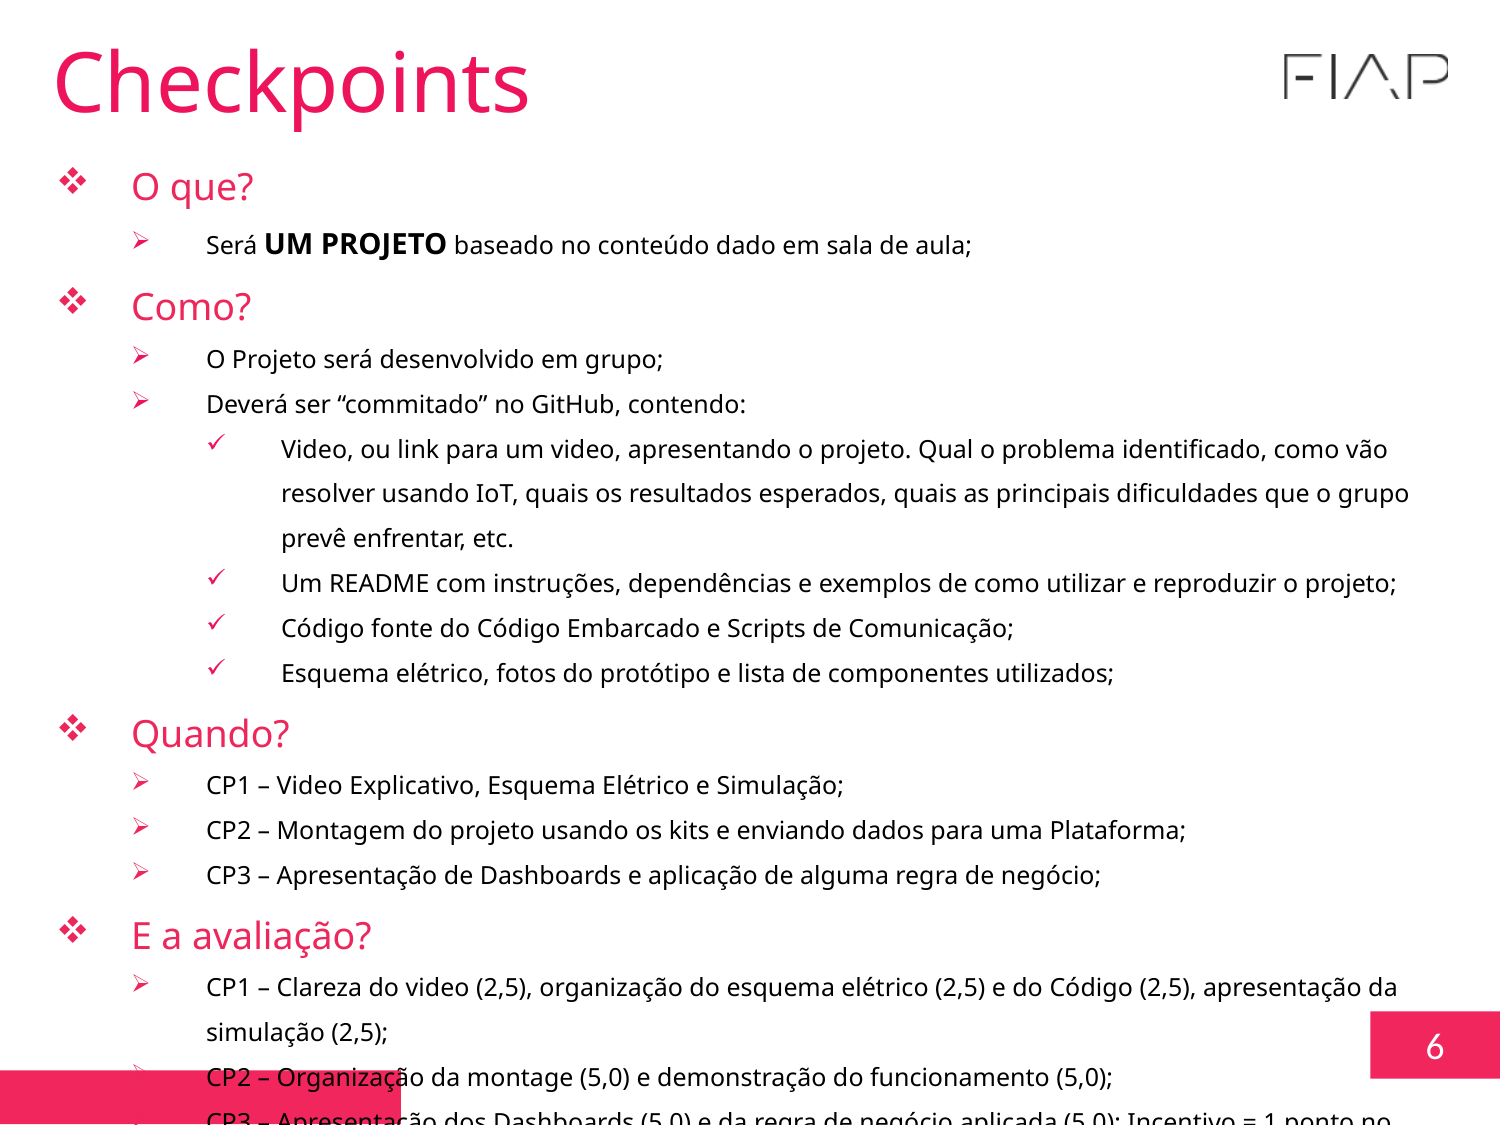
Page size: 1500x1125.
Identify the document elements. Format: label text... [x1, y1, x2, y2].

text_box O que? Será UM PROJETO baseado no conteúdo dado em sala de aula; Como? O Projeto será desenvolvido em grupo; Deverá ser “commitado” no GitHub, contendo: Video, ou link para um video, apresentando o projeto. Qual o problema identificado, como vão resolver usando IoT, quais os resultados esperados, quais as principais dificuldades que o grupo prevê enfrentar, etc. Um README com instruções, dependências e exemplos de como utilizar e reproduzir o projeto; Código fonte do Código Embarcado e Scripts de Comunicação; Esquema elétrico, fotos do protótipo e lista de componentes utilizados; Quando? CP1 – Video Explicativo, Esquema Elétrico e Simulação; CP2 – Montagem do projeto usando os kits e enviando dados para uma Plataforma; CP3 – Apresentação de Dashboards e aplicação de alguma regra de negócio; E a avaliação? CP1 – Clareza do video (2,5), organização do esquema elétrico (2,5) e do Código (2,5), apresentação da simulação (2,5); CP2 – Organização da montage (5,0) e demonstração do funcionamento (5,0); CP3 – Apresentação dos Dashboards (5,0) e da regra de negócio aplicada (5,0); Incentivo = 1 ponto no Challenge [41, 133, 1436, 1125]
text_box Checkpoints [37, 21, 1075, 137]
